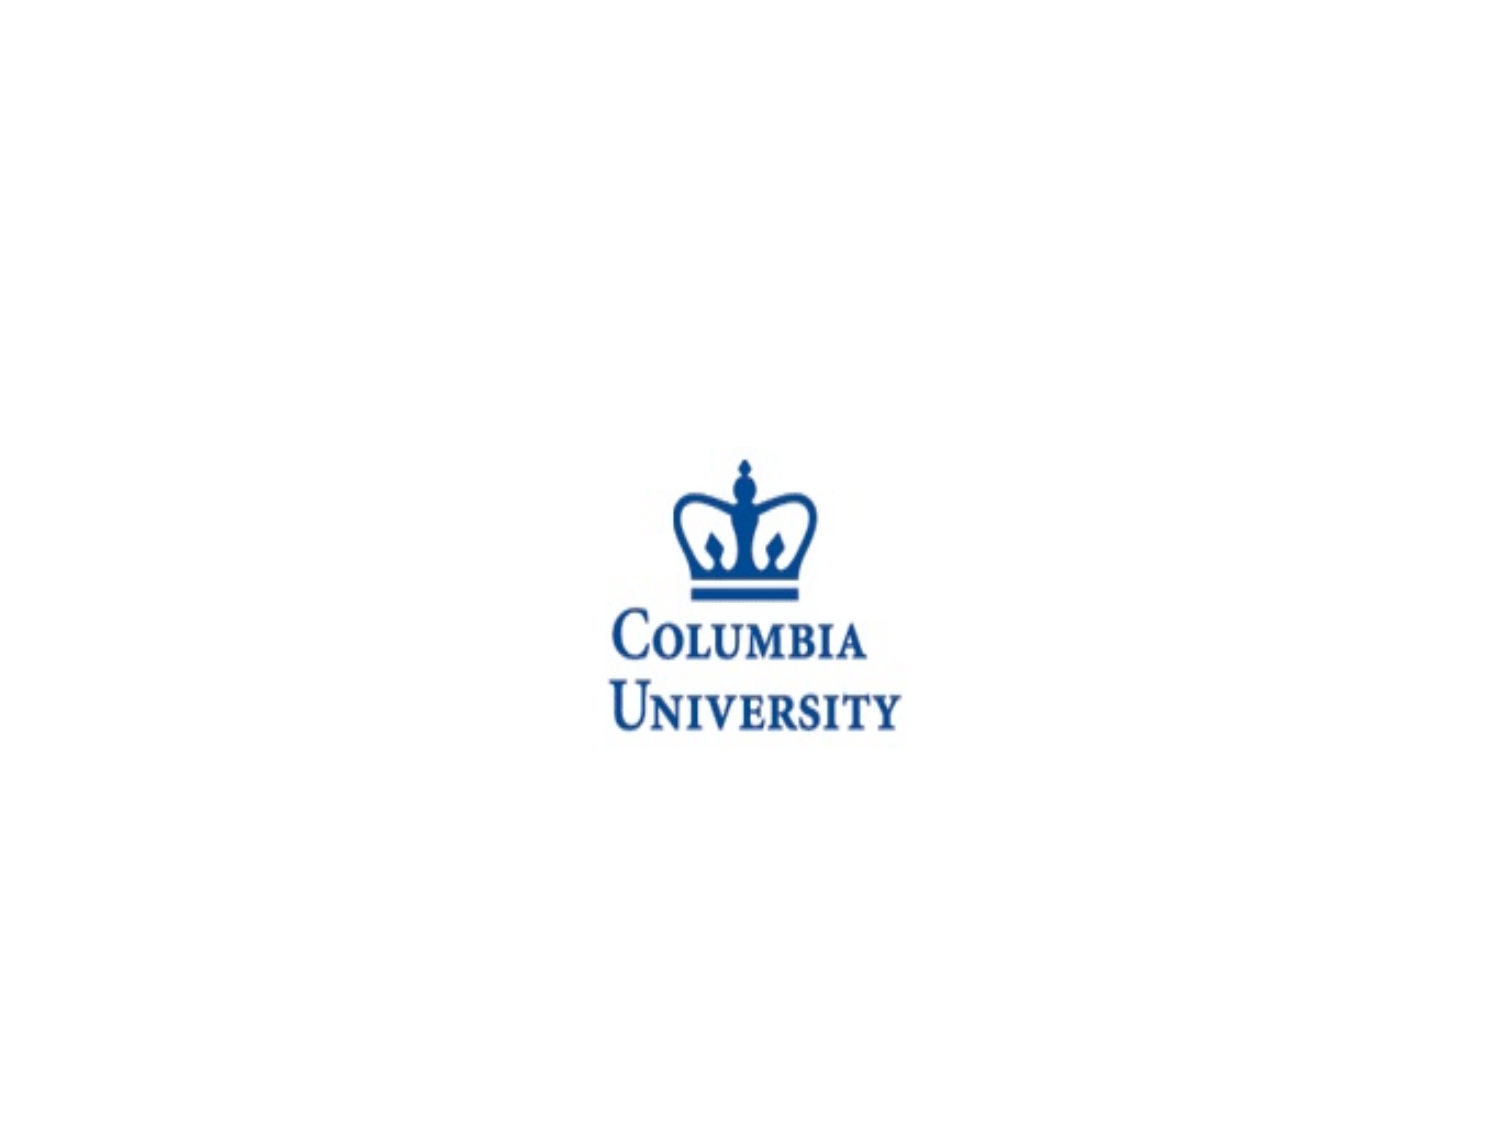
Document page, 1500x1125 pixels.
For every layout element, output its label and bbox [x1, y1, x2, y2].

picture [605, 447, 907, 749]
